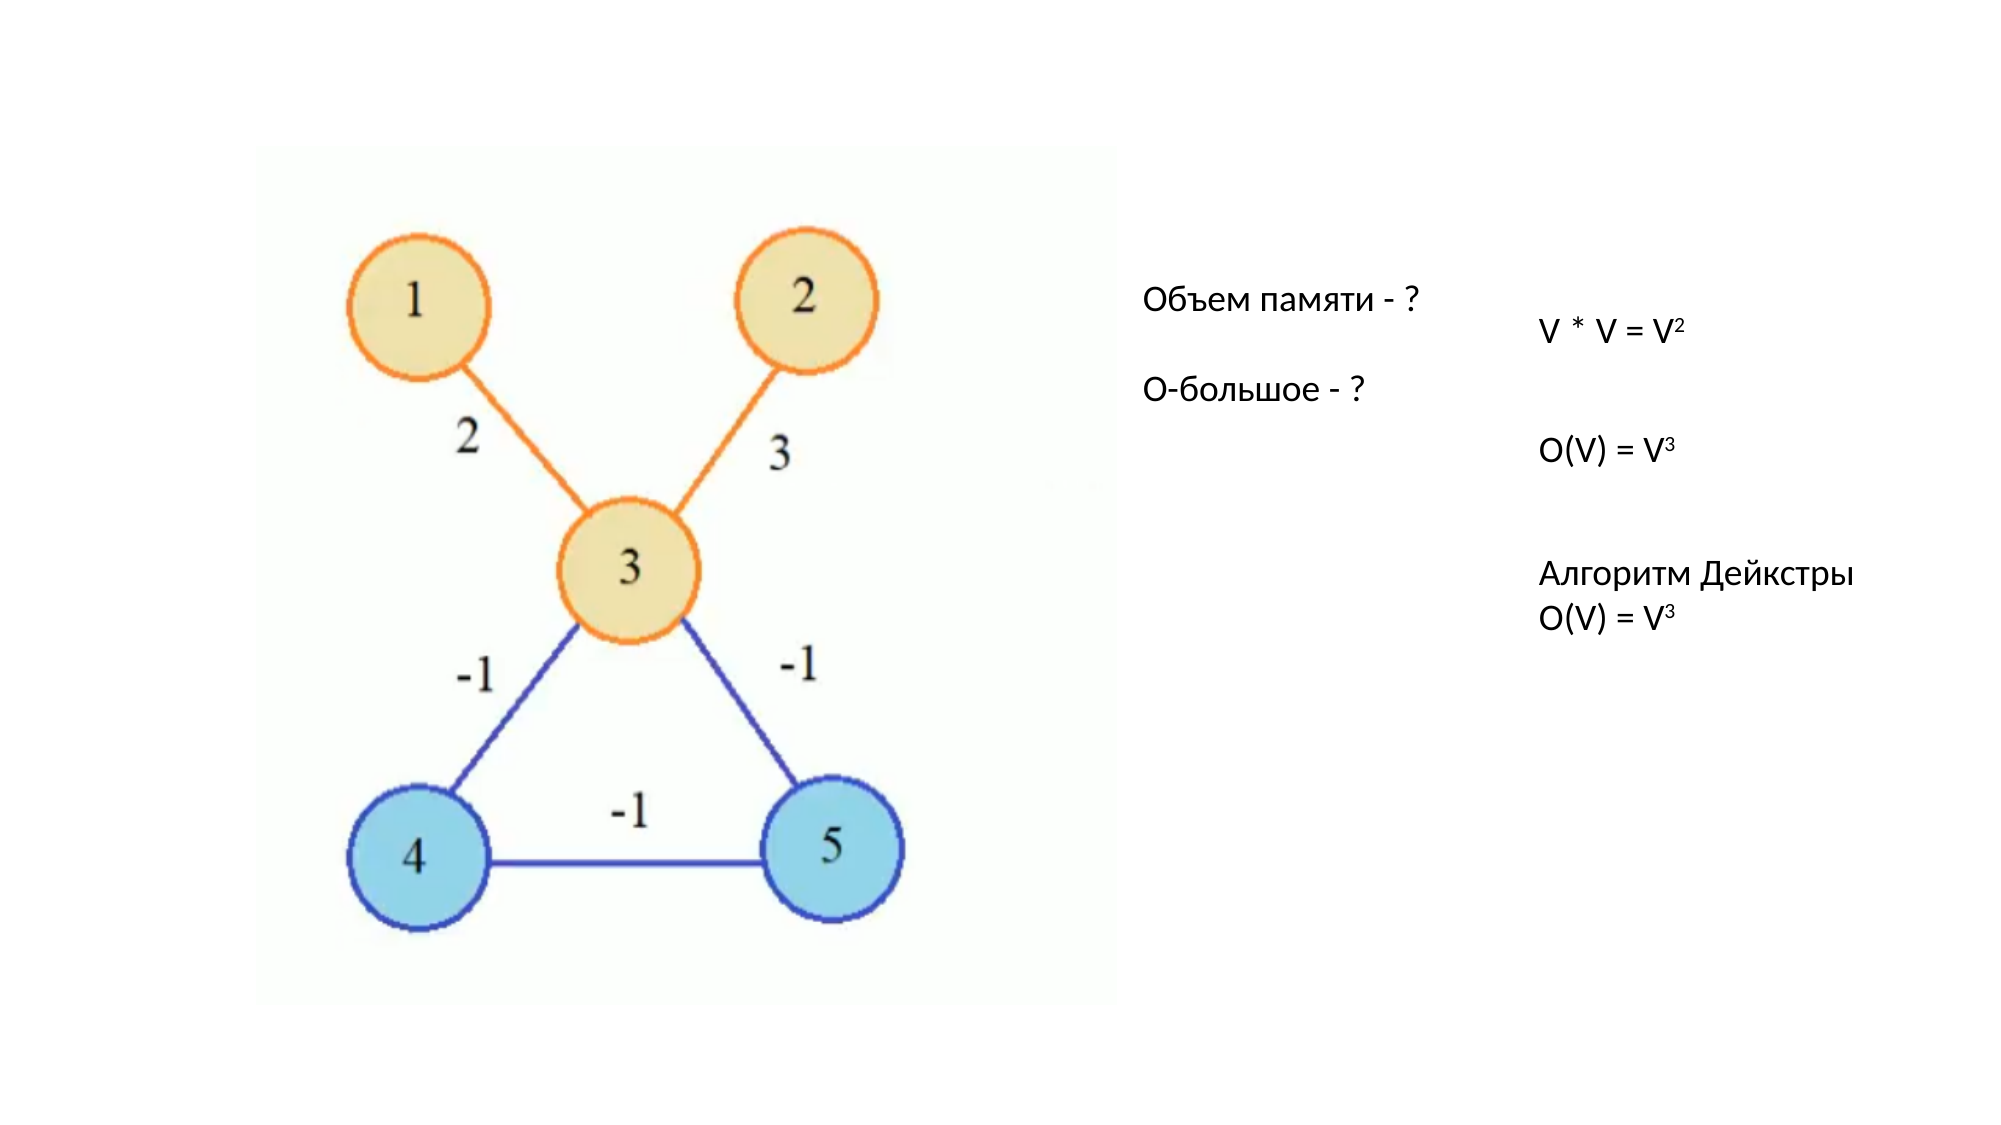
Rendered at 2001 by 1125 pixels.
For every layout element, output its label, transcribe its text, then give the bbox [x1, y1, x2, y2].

text_box Объем памяти - ? О-большое - ? [1128, 266, 1437, 417]
text_box V * V = V2 [1524, 298, 1712, 359]
picture [256, 146, 1117, 1005]
text_box Алгоритм Дейкстры О(V) = V3 [1524, 540, 1897, 646]
text_box О(V) = V3 [1524, 417, 1712, 478]
